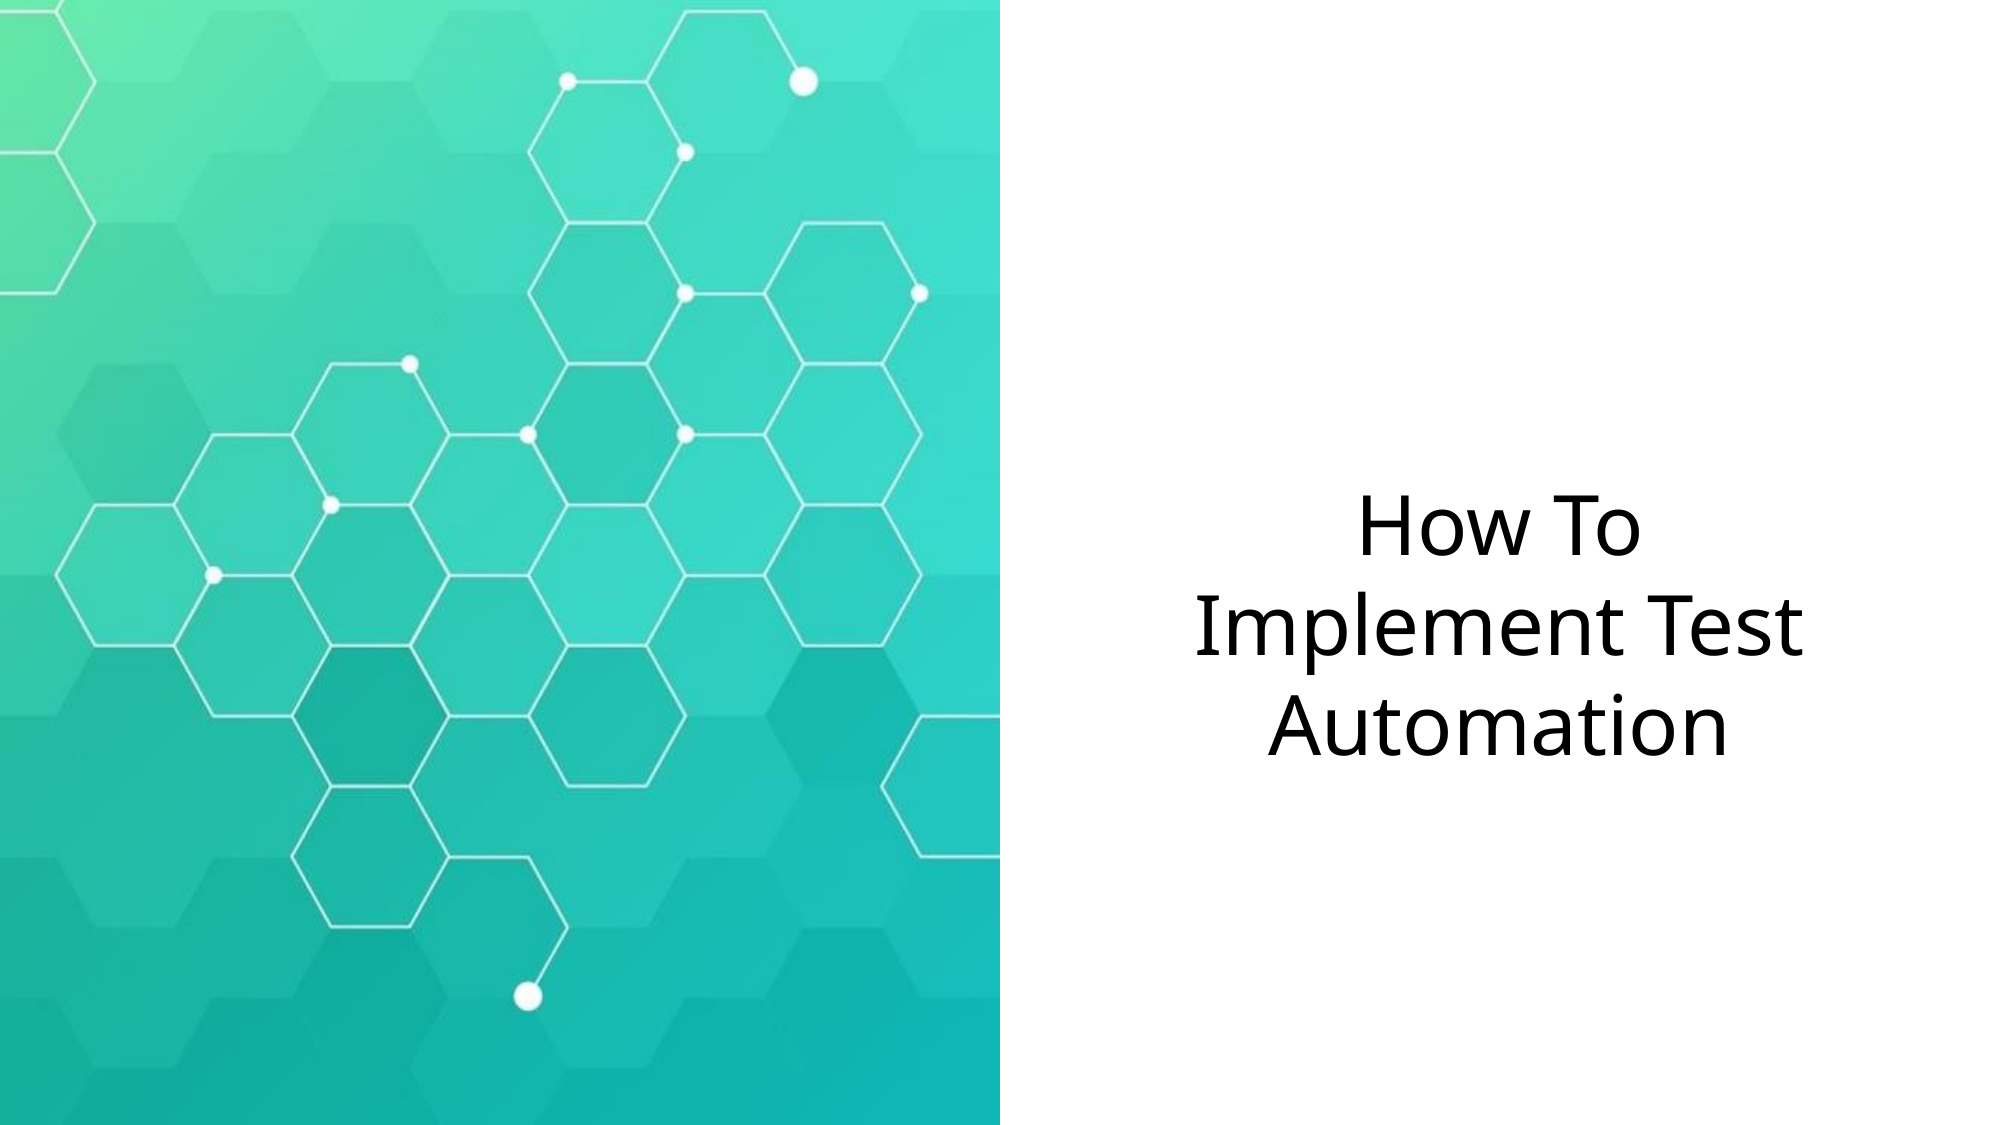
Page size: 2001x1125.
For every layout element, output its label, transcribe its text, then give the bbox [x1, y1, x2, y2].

picture [0, 0, 1001, 1125]
title How To Implement Test Automation [1130, 456, 1870, 849]
